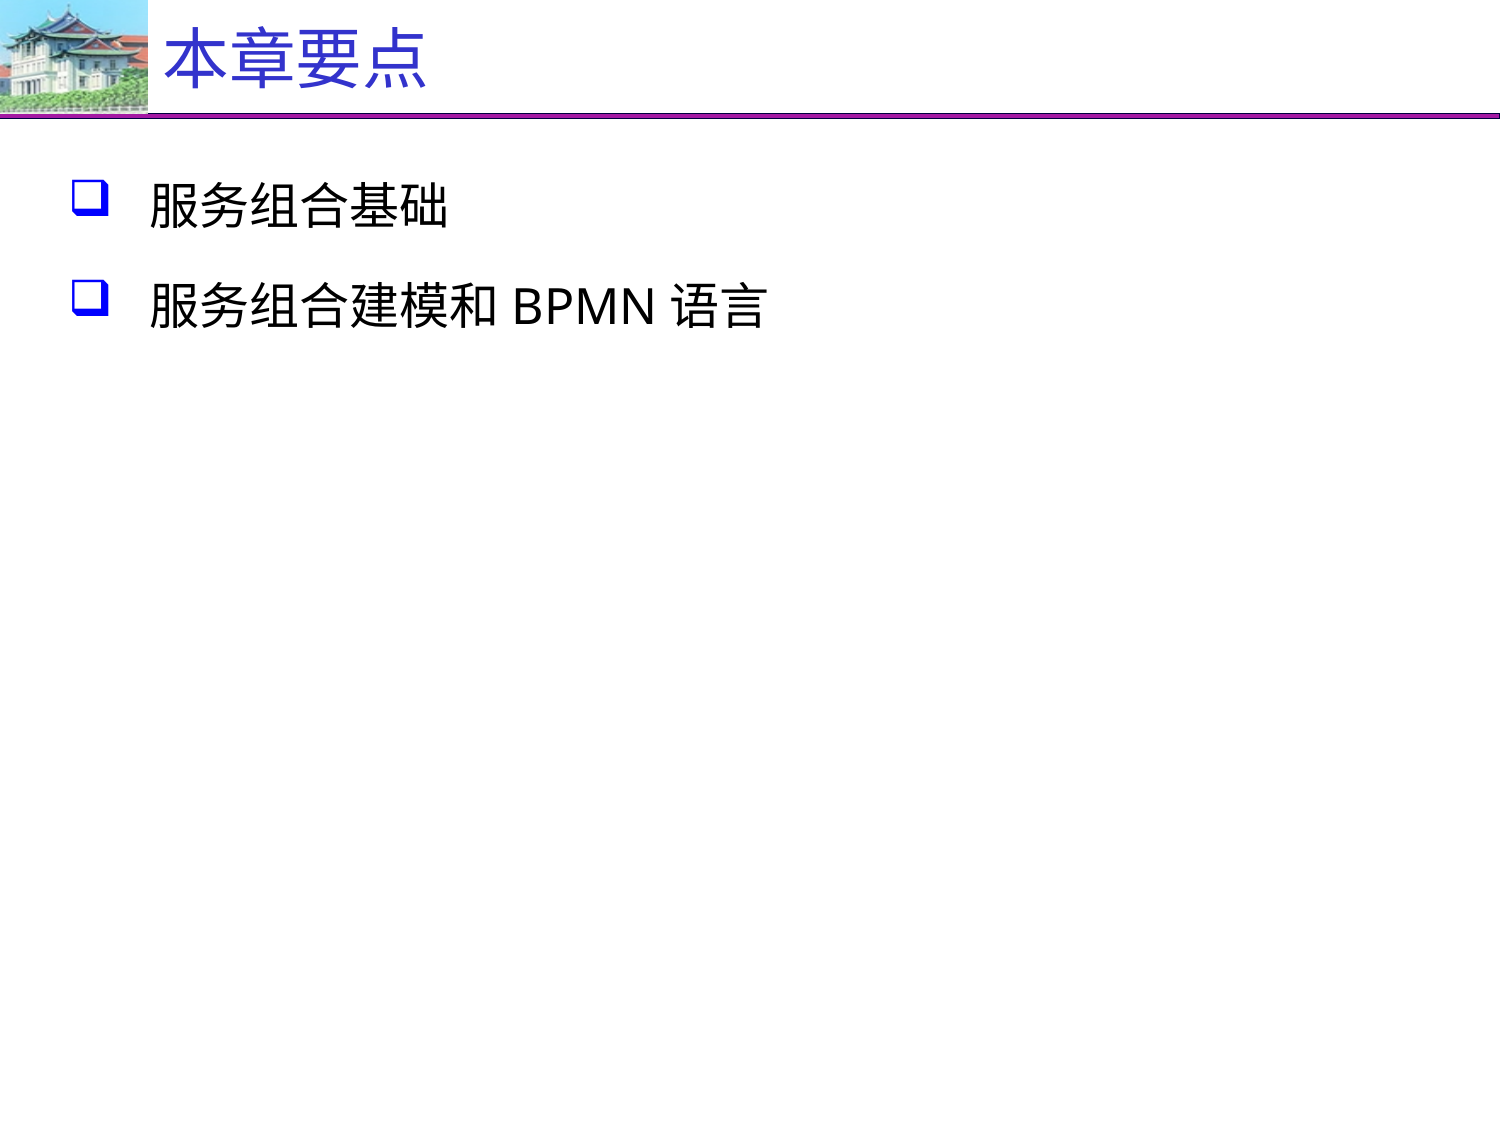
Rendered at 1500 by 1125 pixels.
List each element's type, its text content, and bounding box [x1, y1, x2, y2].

title 本章要点 [147, 0, 1500, 114]
picture [0, 0, 147, 114]
list 服务组合基础 服务组合建模和BPMN语言 [53, 137, 1425, 468]
